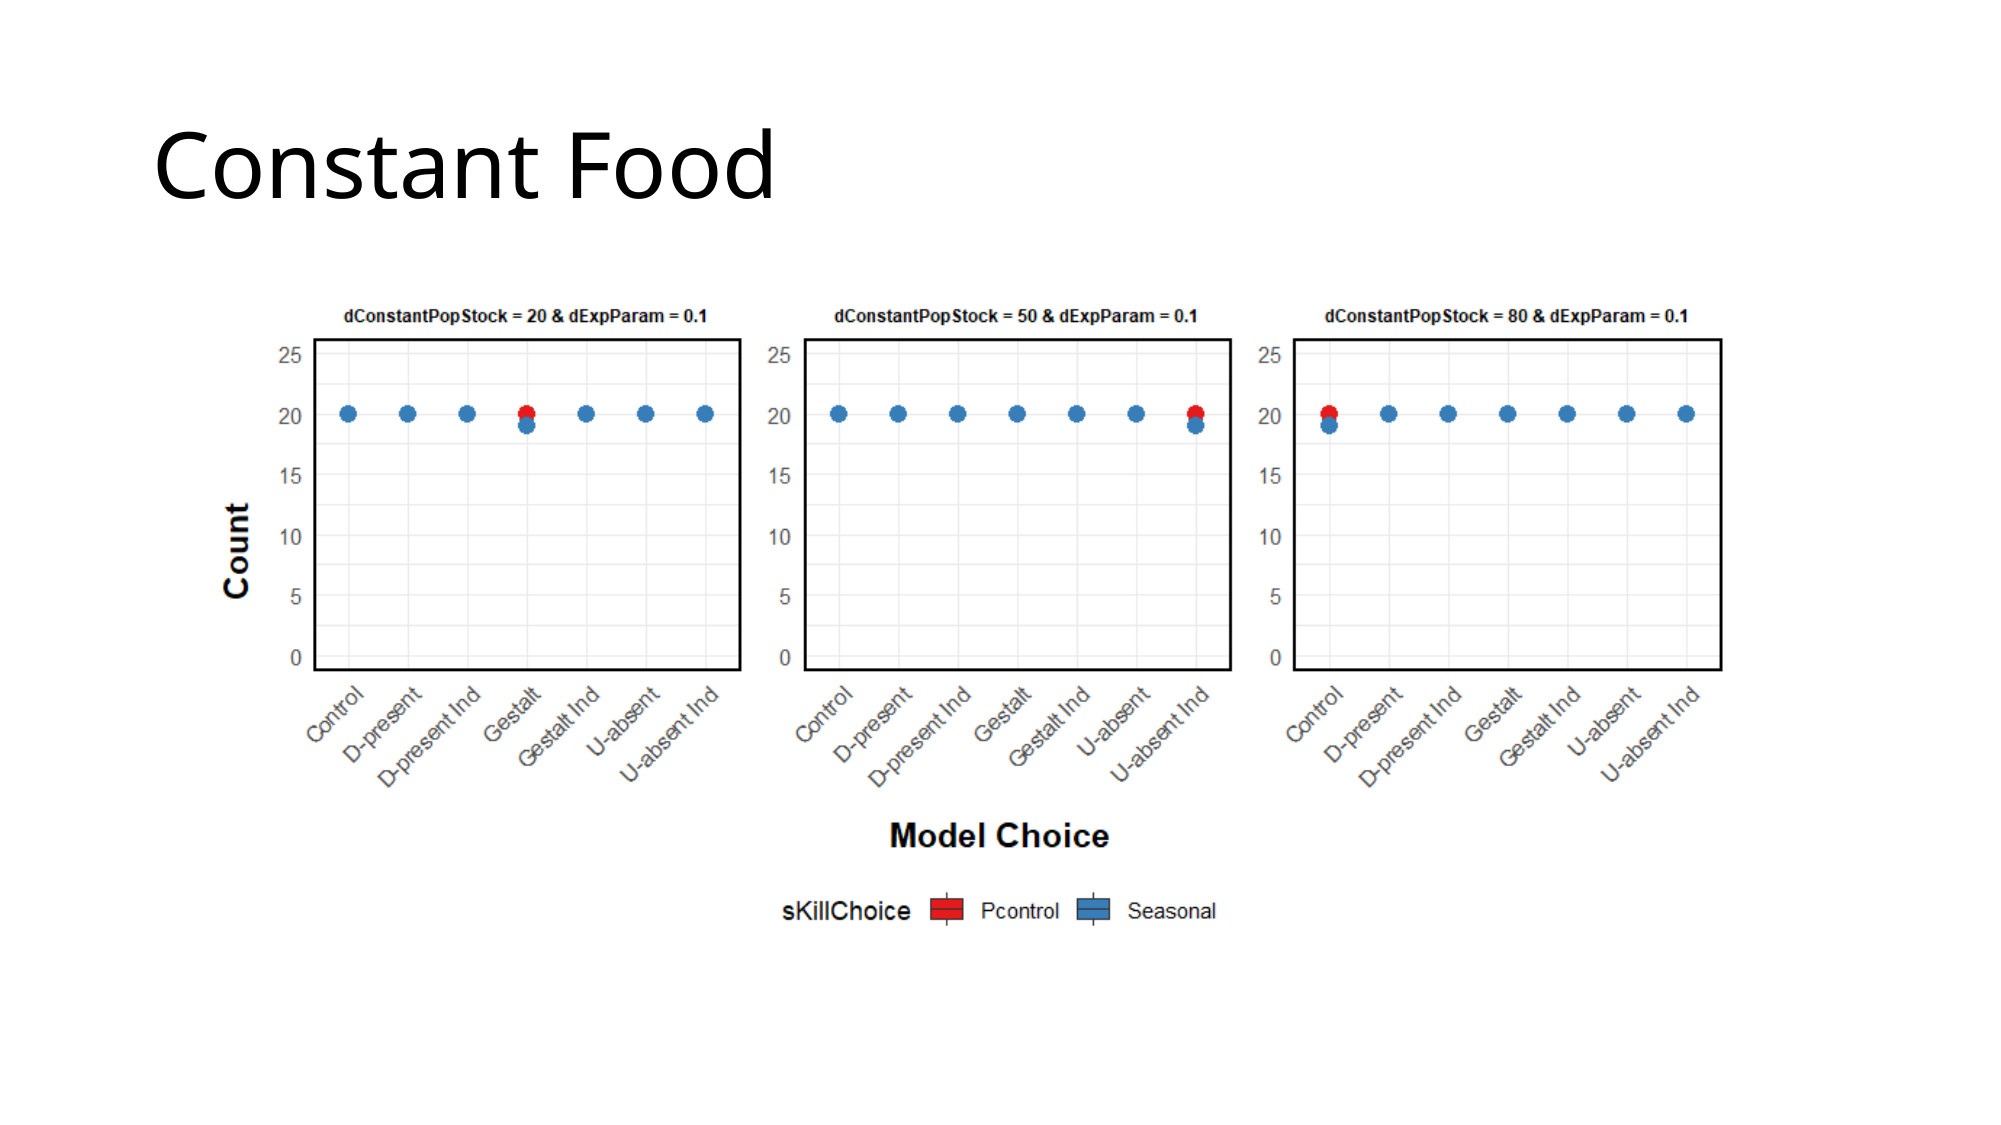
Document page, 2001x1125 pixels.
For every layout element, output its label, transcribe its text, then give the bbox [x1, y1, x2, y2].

picture [195, 225, 1805, 942]
title Constant Food [137, 59, 1863, 278]
